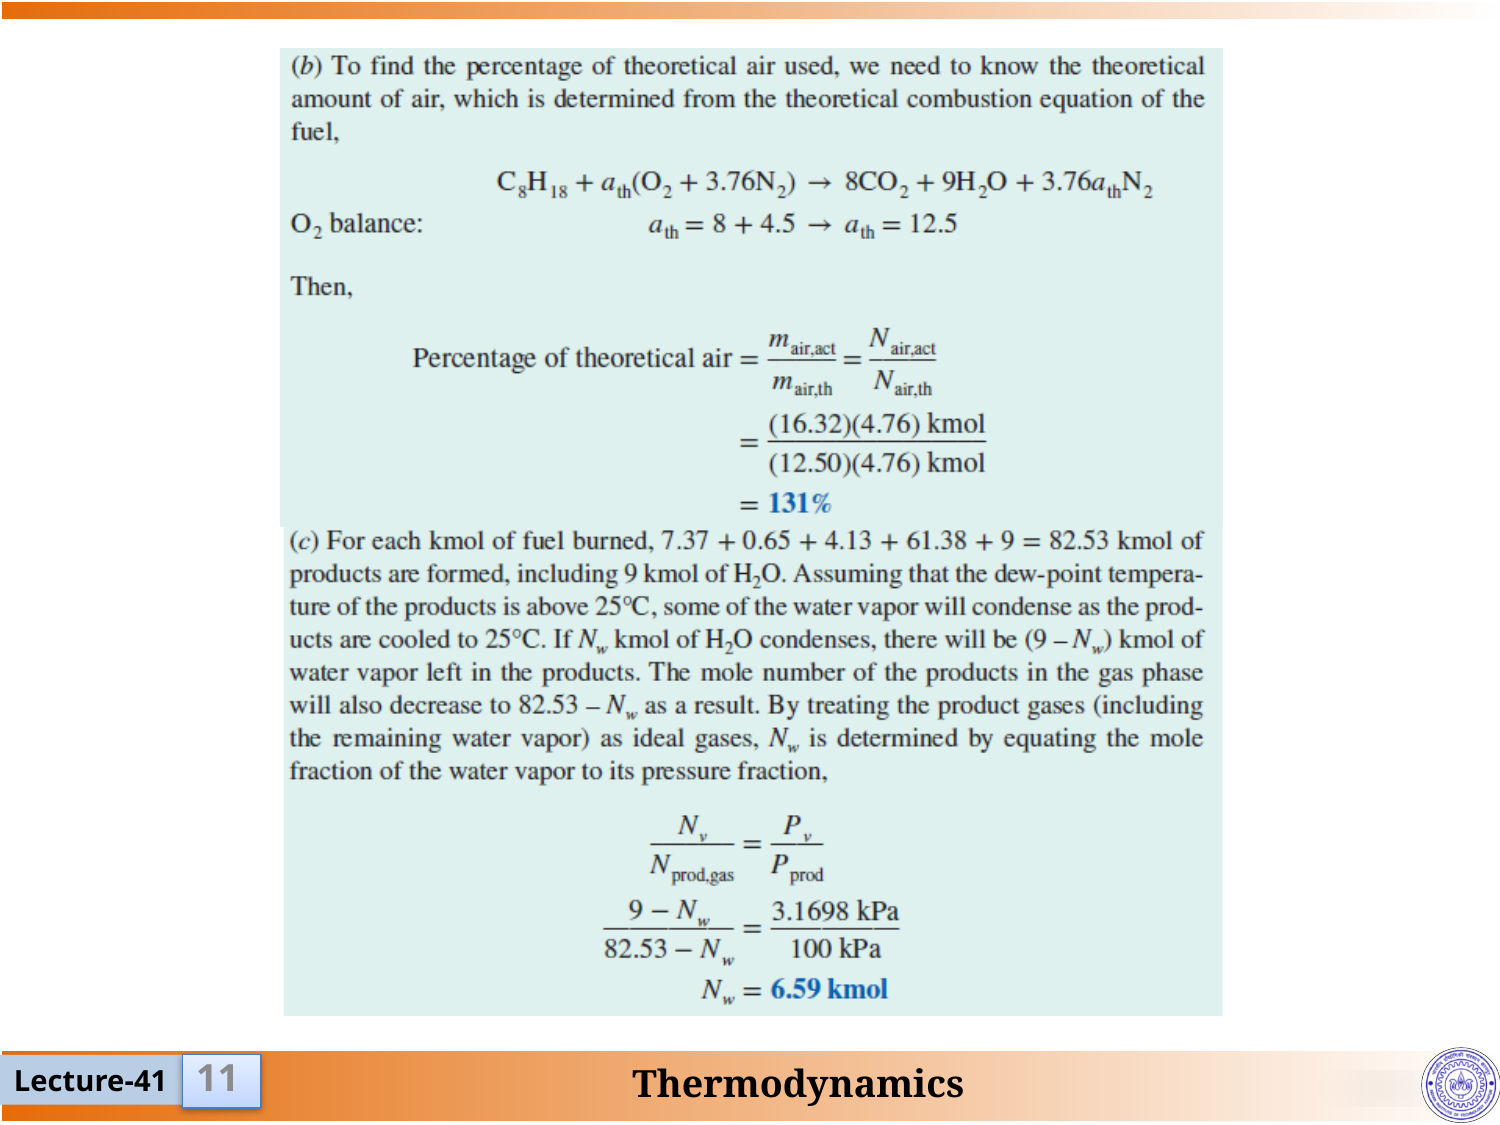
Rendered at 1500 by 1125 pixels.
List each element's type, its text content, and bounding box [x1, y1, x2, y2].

picture [280, 48, 1223, 1016]
text_box [9, 26, 1491, 977]
picture [1422, 1048, 1500, 1122]
slide_number 11 [181, 1054, 260, 1105]
